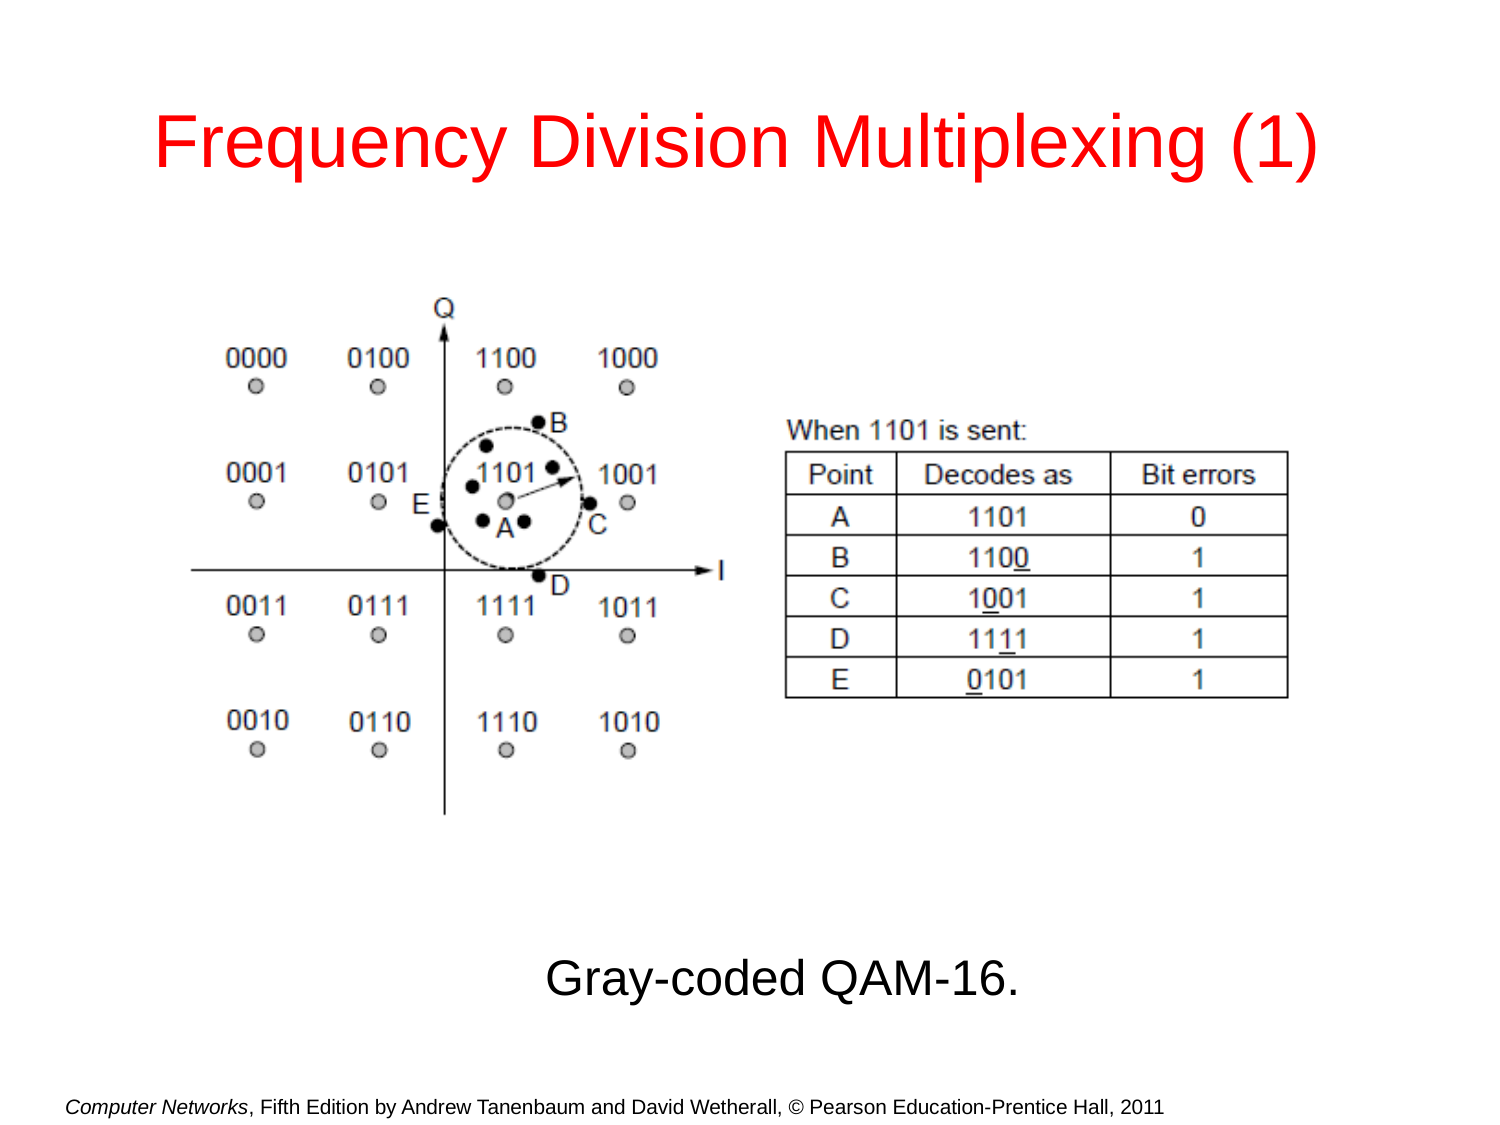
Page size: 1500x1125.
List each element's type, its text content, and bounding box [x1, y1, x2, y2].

title Frequency Division Multiplexing (1) [62, 50, 1413, 225]
picture [172, 274, 1313, 844]
footer Computer Networks, Fifth Edition by Andrew Tanenbaum and David Wetherall, © Pearson Education-Prentice Hall, 2011 [50, 1087, 1463, 1125]
list Gray-coded QAM-16. [47, 937, 1500, 1075]
